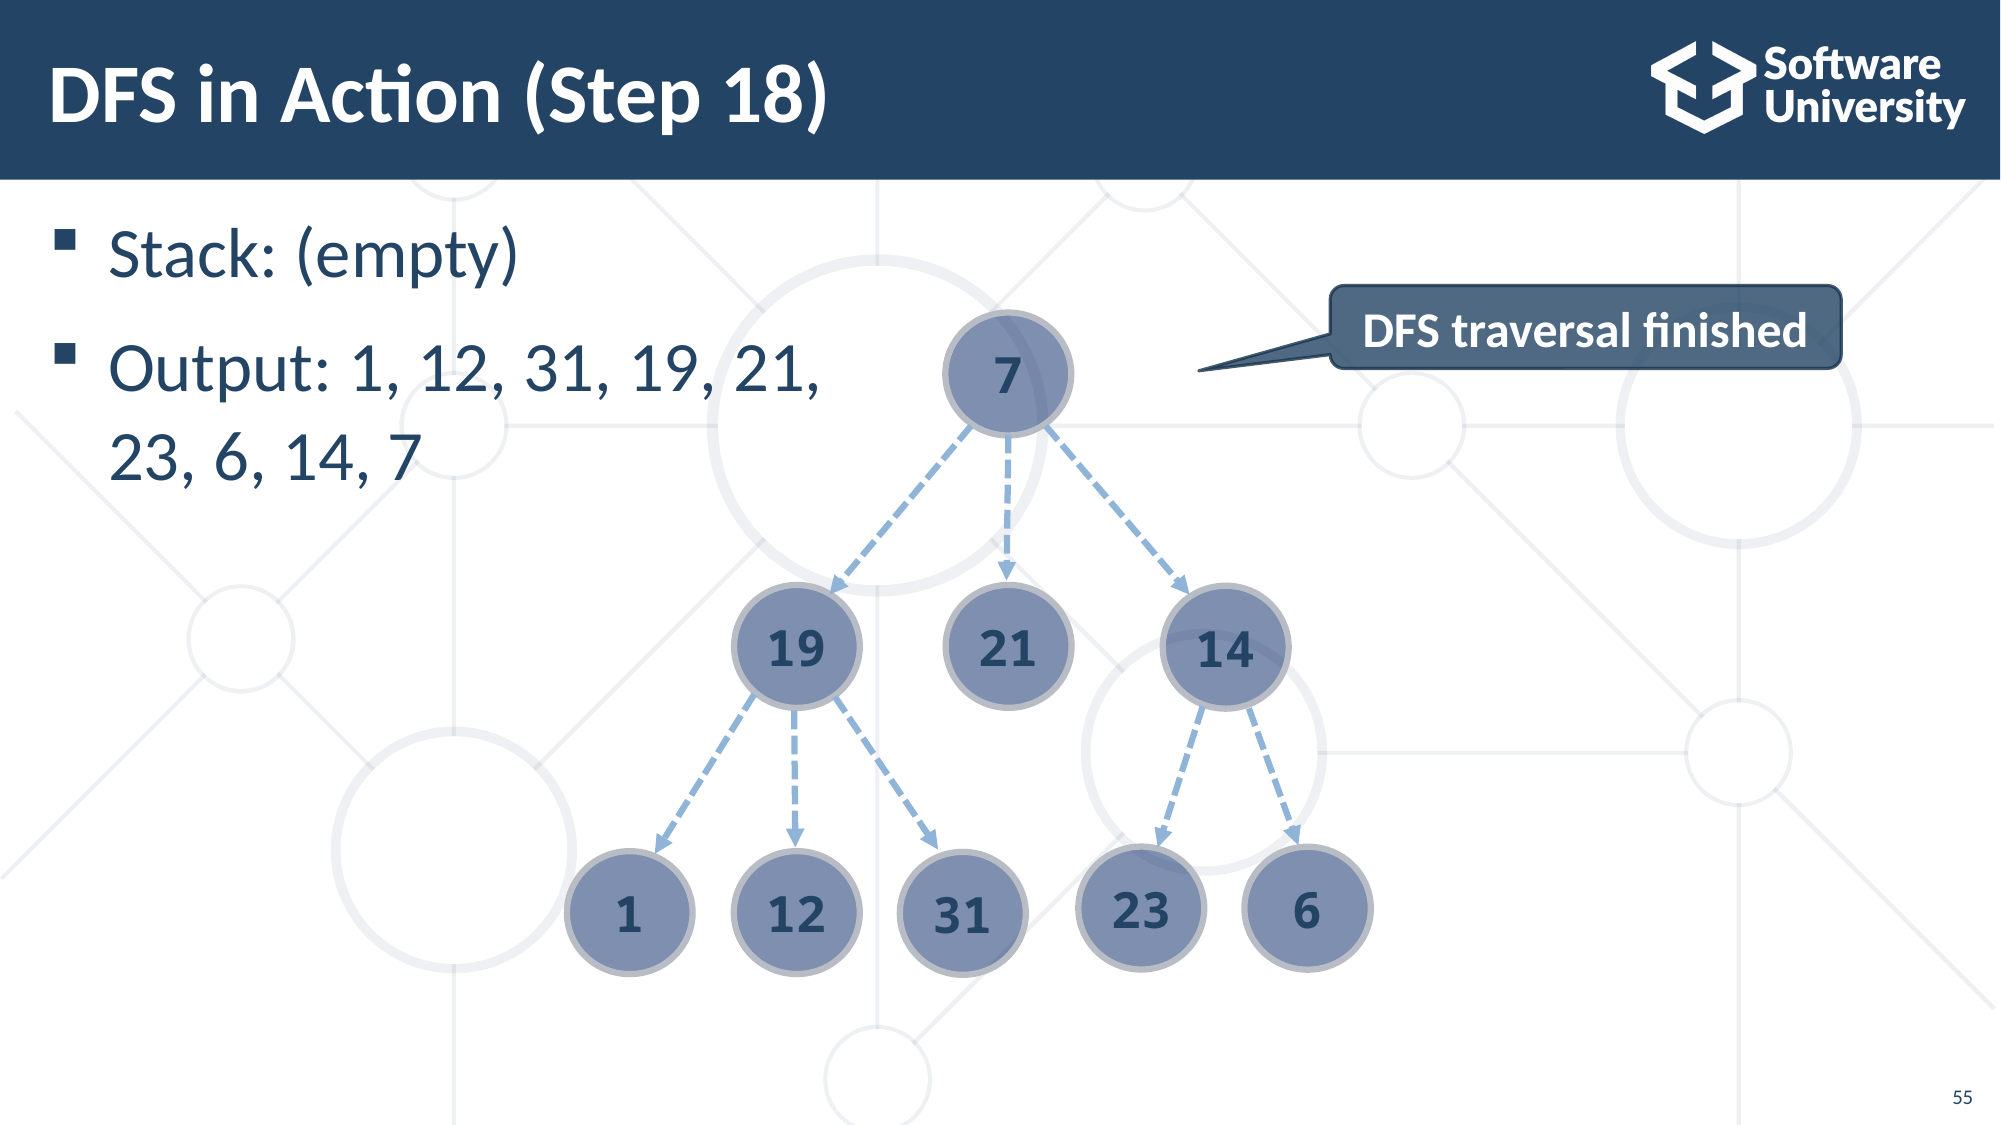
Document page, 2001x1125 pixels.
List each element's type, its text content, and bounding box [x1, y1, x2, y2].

title DFS in Action (Step 18) [31, 16, 1625, 162]
picture [1651, 41, 1966, 134]
text_box DFS traversal finished [1328, 283, 1844, 371]
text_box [566, 312, 1371, 976]
slide_number 55 [1927, 1067, 1989, 1117]
list Stack: (empty) Output: 1, 12, 31, 19, 21, 23, 6, 14, 7 [31, 196, 1970, 1104]
